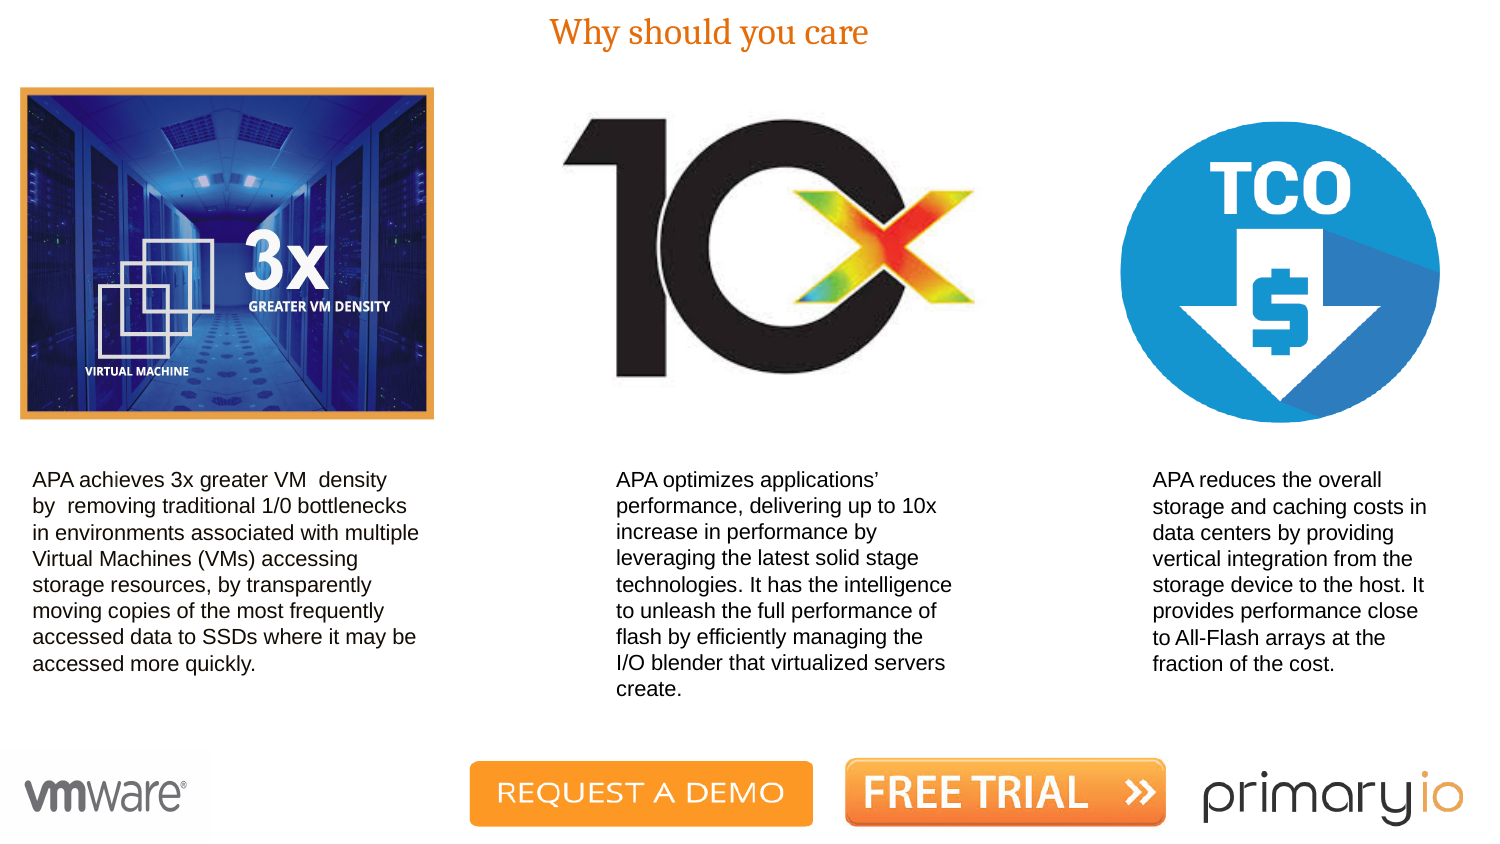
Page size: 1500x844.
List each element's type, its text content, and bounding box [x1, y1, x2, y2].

picture [836, 744, 1186, 844]
picture [469, 761, 813, 827]
text_box Why should you care [17, 0, 1403, 95]
text_box APA optimizes applications’ performance, delivering up to 10x increase in performance by leveraging the latest solid stage technologies. It has the intelligence to unleash the full performance of flash by efficiently managing the I/O blender that virtualized servers create. [601, 457, 972, 709]
picture [1202, 767, 1463, 827]
picture [1092, 96, 1467, 449]
picture [0, 748, 211, 843]
text_box APA reduces the overall storage and caching costs in data centers by providing vertical integration from the storage device to the host. It provides performance close to All-Flash arrays at the fraction of the cost. [1137, 458, 1444, 684]
picture [17, 85, 436, 422]
text_box APA achieves 3x greater VM density by removing traditional 1/0 bottlenecks in environments associated with multiple Virtual Machines (VMs) accessing storage resources, by transparently moving copies of the most frequently accessed data to SSDs where it may be accessed more quickly. [17, 458, 436, 683]
picture [562, 99, 990, 389]
